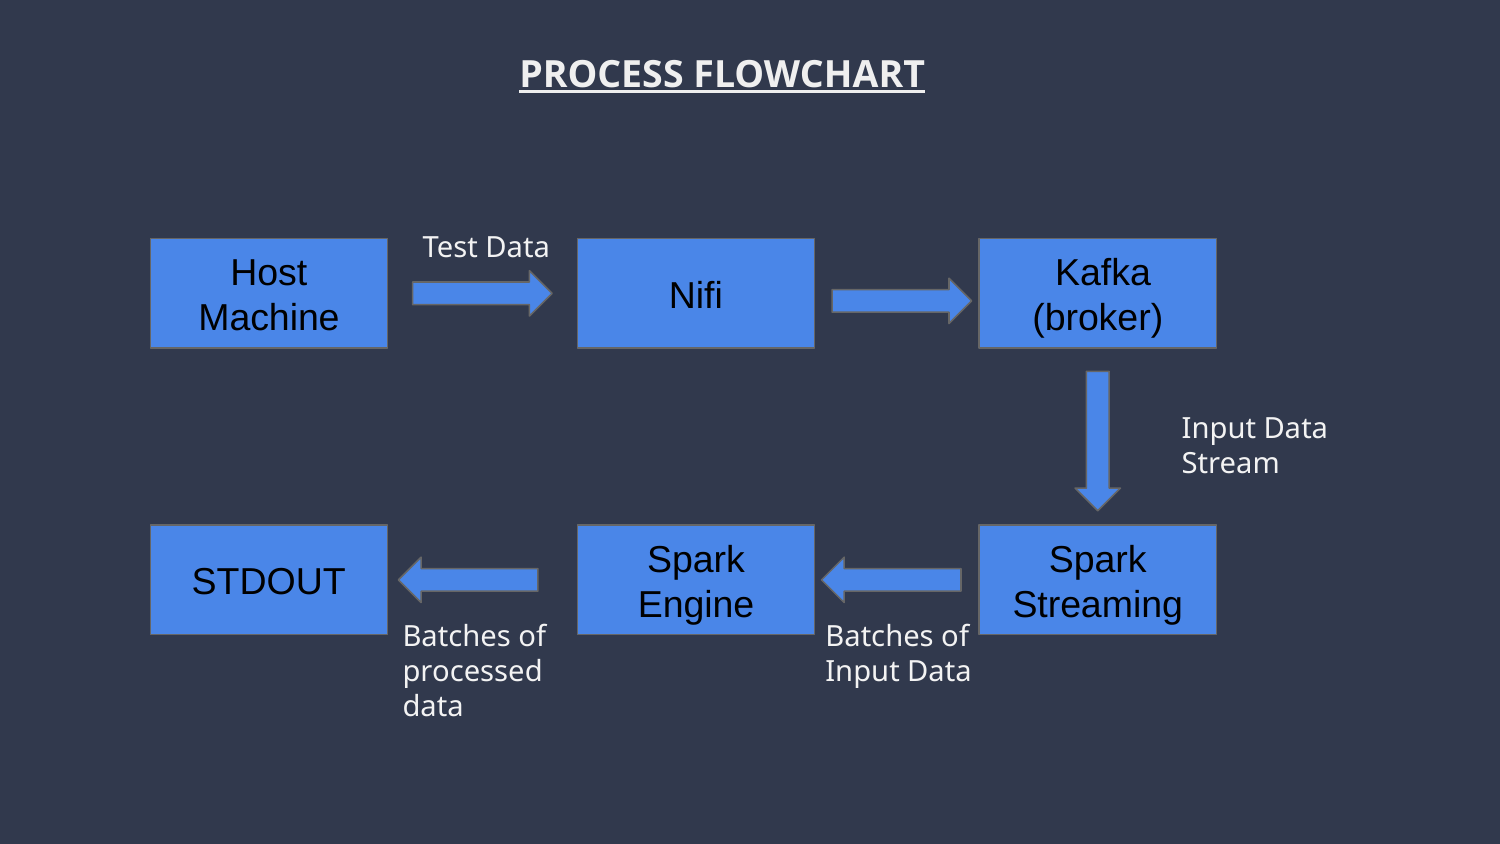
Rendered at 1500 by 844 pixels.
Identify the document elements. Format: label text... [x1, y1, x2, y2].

text_box Batches of processed data [387, 602, 571, 652]
text_box [398, 557, 538, 603]
text_box Test Data [407, 213, 591, 263]
text_box [412, 270, 553, 317]
text_box Nifi [577, 238, 815, 349]
text_box Input Data Stream [1166, 394, 1350, 444]
text_box STDOUT [150, 524, 388, 635]
text_box [821, 557, 962, 603]
text_box [1075, 371, 1121, 511]
text_box Host Machine [150, 238, 388, 349]
text_box PROCESS FLOWCHART [473, 34, 972, 100]
text_box [832, 278, 972, 324]
text_box Spark Streaming [979, 524, 1217, 635]
text_box Spark Engine [577, 524, 815, 635]
text_box Batches of Input Data [810, 602, 994, 652]
text_box Kafka (broker) [979, 238, 1217, 349]
